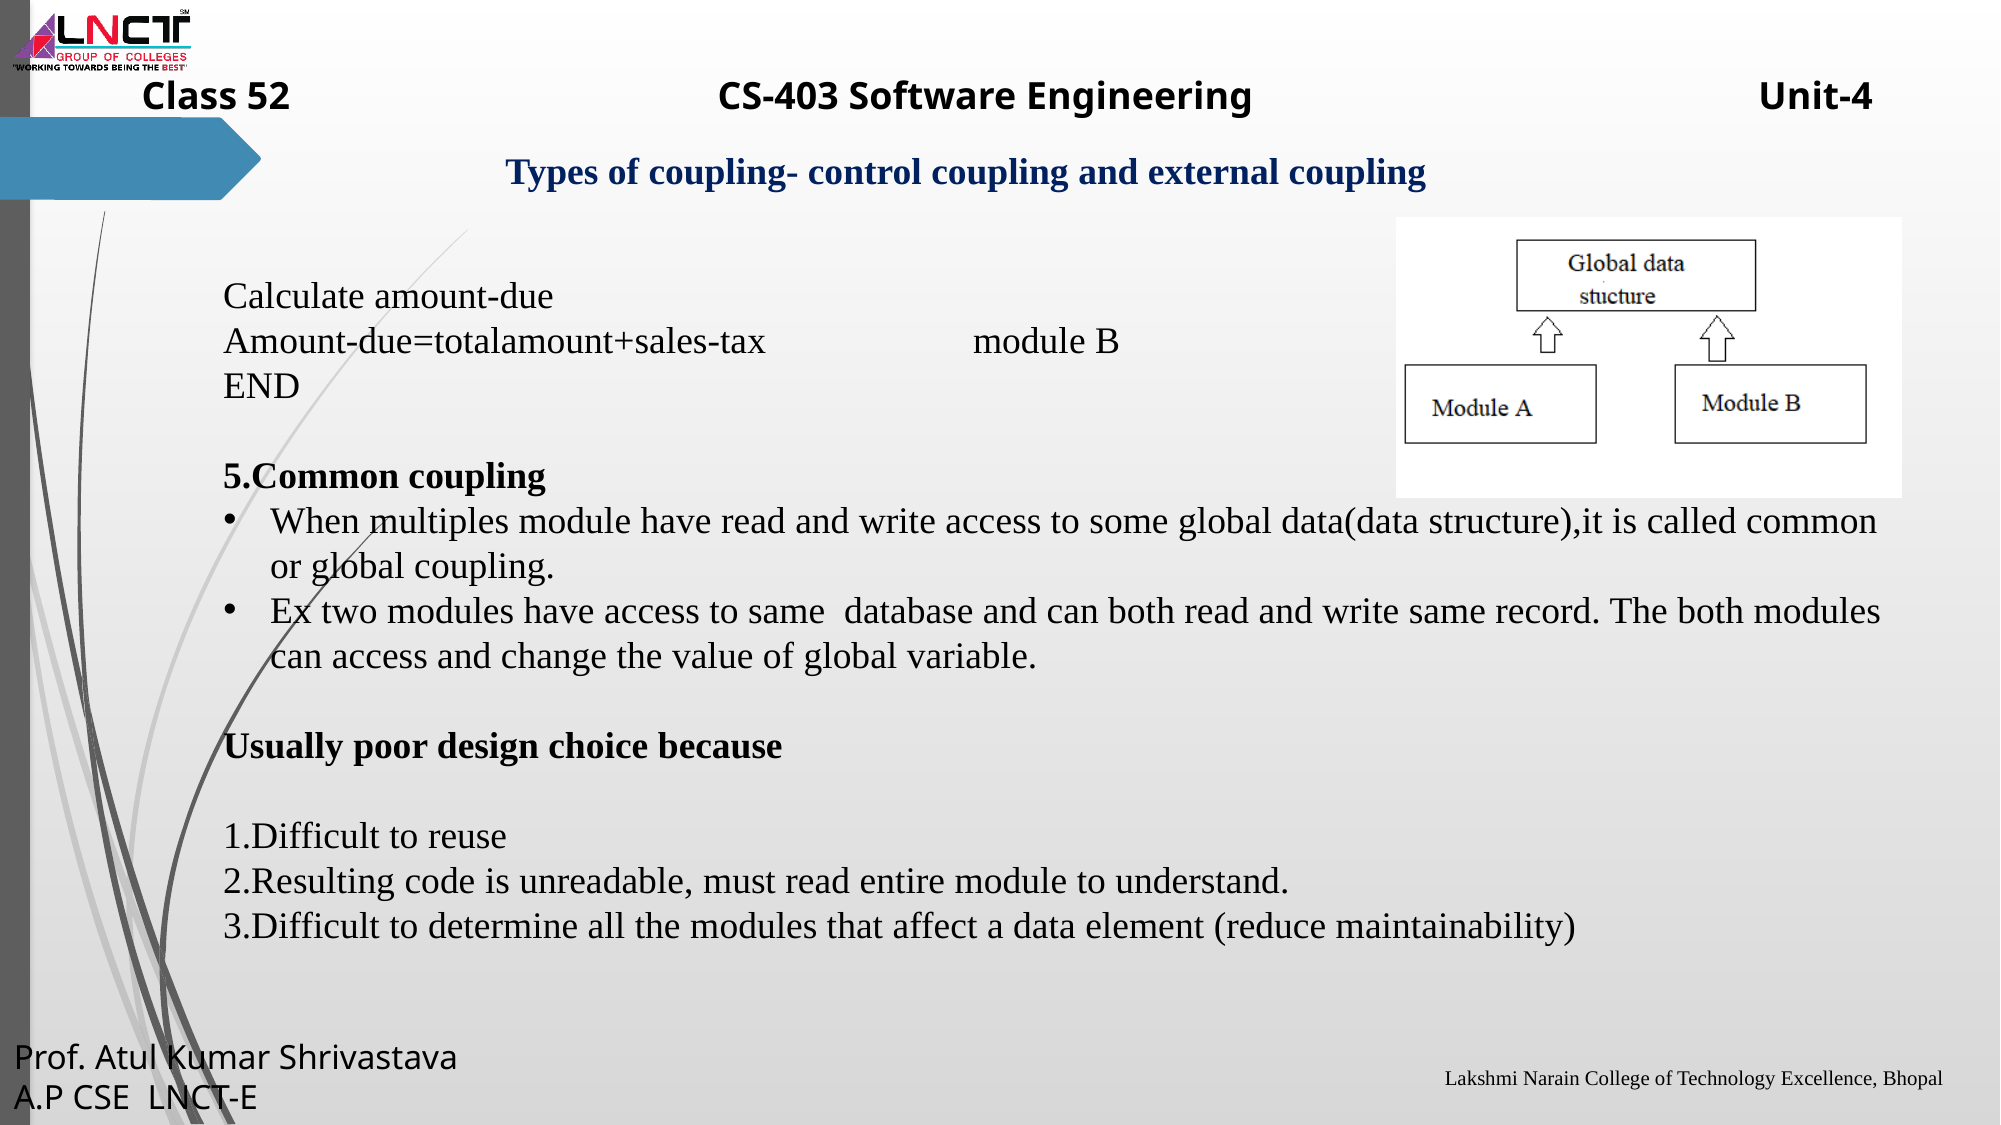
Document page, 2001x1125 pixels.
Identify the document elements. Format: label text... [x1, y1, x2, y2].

text_box Calculate amount-due Amount-due=totalamount+sales-tax module B END 5.Common coupling When multiples module have read and write access to some global data(data structure),it is called common or global coupling. Ex two modules have access to same database and can both read and write same record. The both modules can access and change the value of global variable. Usually poor design choice because 1.Difficult to reuse 2.Resulting code is unreadable, must read entire module to understand. 3.Difficult to determine all the modules that affect a data element (reduce maintainability) [208, 263, 1925, 1088]
picture [0, 0, 206, 95]
picture [1396, 217, 1903, 498]
